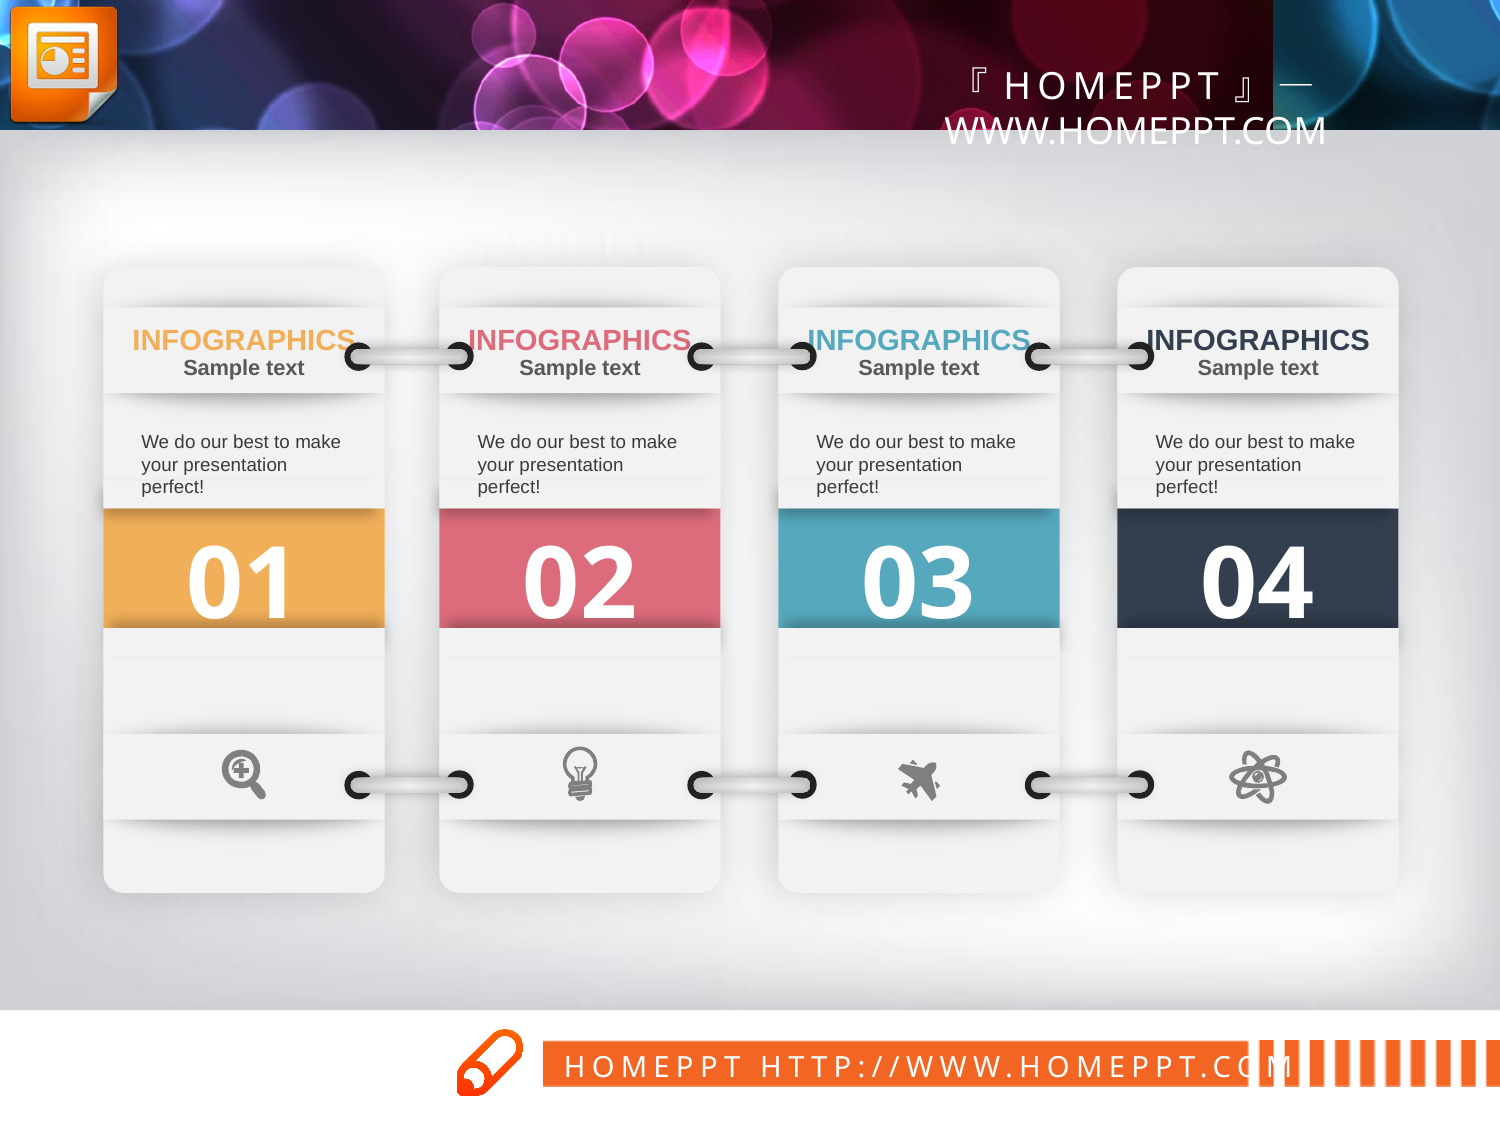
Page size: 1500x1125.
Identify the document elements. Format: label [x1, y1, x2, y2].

text_box [66, 266, 1436, 894]
picture [0, 0, 1500, 1012]
picture [543, 1040, 1500, 1087]
